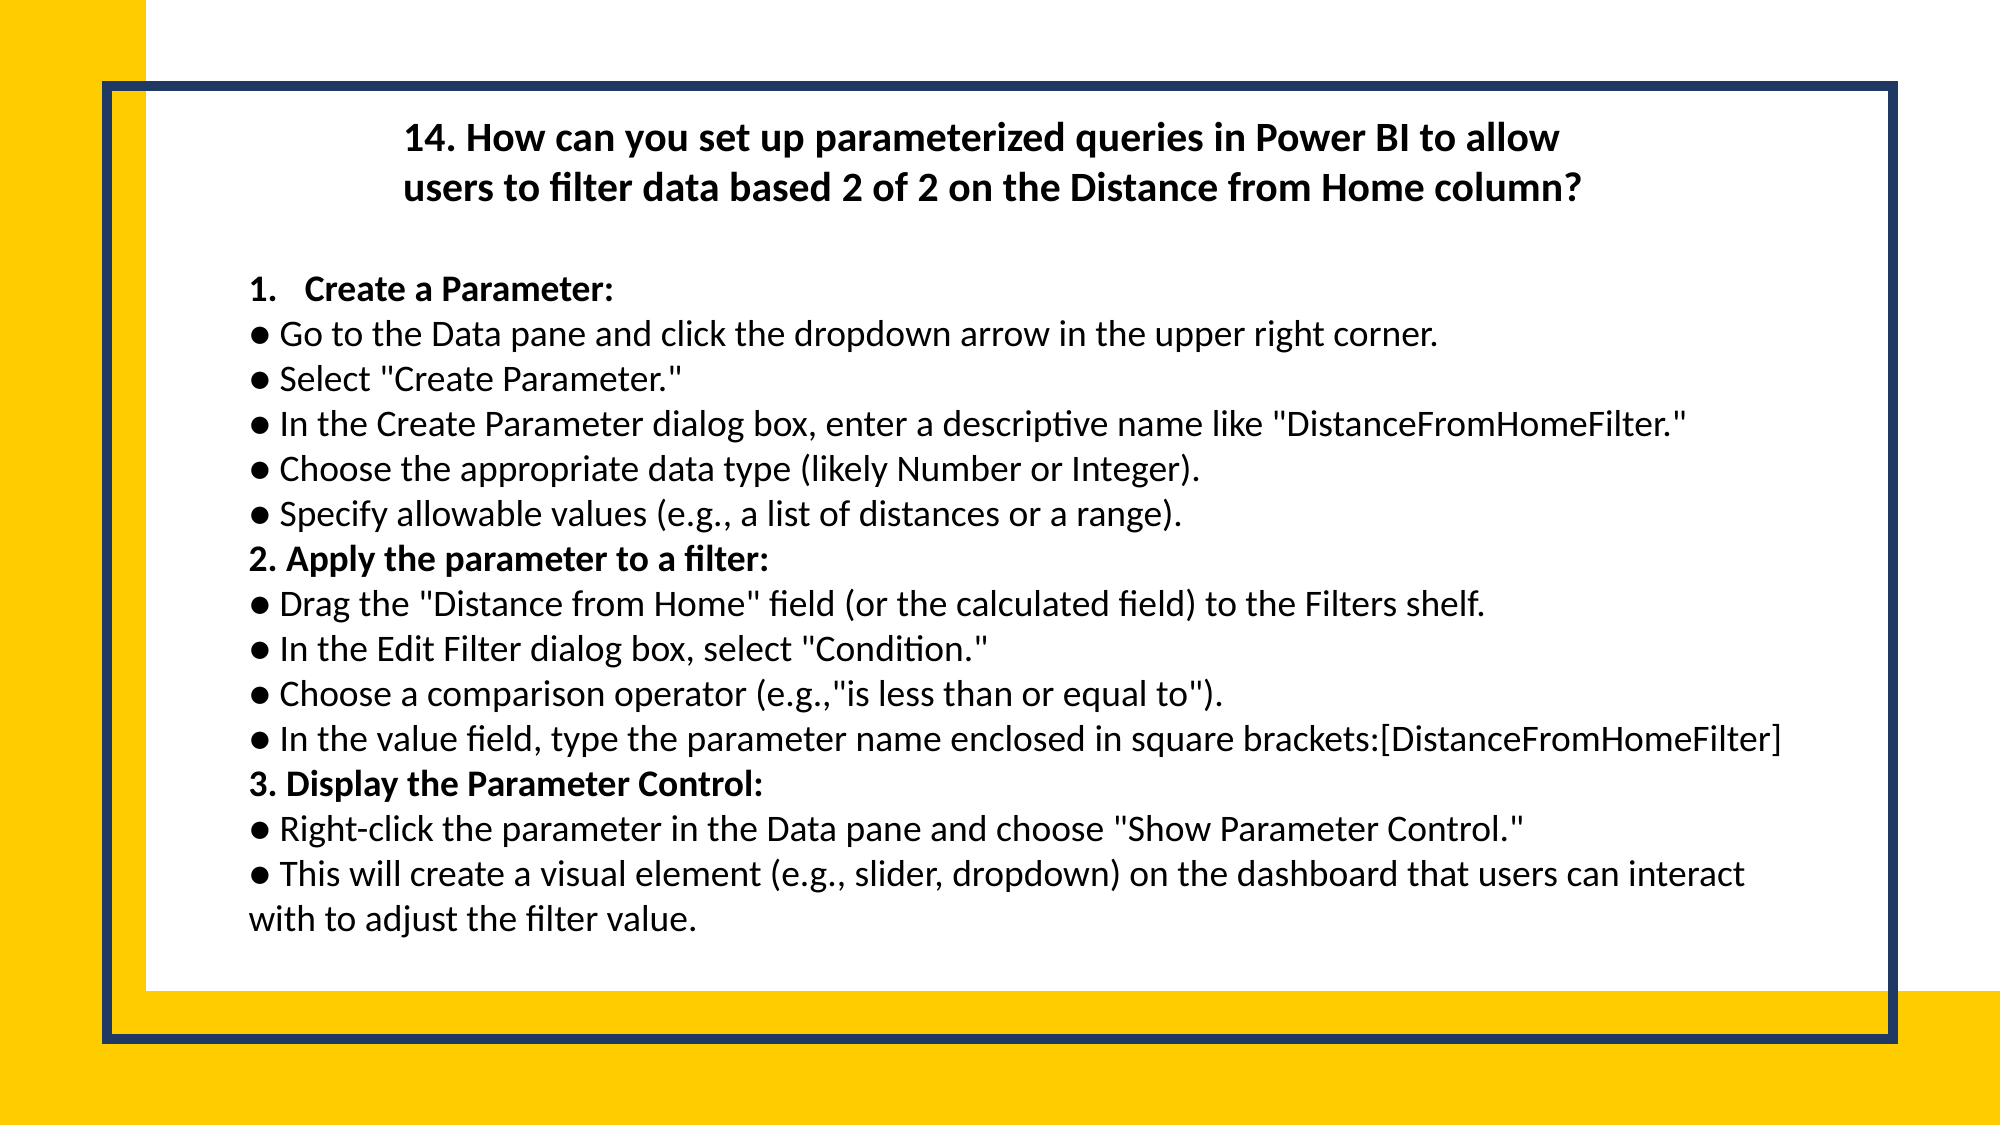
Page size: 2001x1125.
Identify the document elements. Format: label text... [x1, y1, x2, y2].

text_box Create a Parameter: ● Go to the Data pane and click the dropdown arrow in the upper right corner. ● Select "Create Parameter." ● In the Create Parameter dialog box, enter a descriptive name like "DistanceFromHomeFilter." ● Choose the appropriate data type (likely Number or Integer). ● Specify allowable values (e.g., a list of distances or a range). 2. Apply the parameter to a filter: ● Drag the "Distance from Home" field (or the calculated field) to the Filters shelf. ● In the Edit Filter dialog box, select "Condition." ● Choose a comparison operator (e.g.,"is less than or equal to"). ● In the value field, type the parameter name enclosed in square brackets:[DistanceFromHomeFilter] 3. Display the Parameter Control: ● Right-click the parameter in the Data pane and choose "Show Parameter Control." ● This will create a visual element (e.g., slider, dropdown) on the dashboard that users can interact with to adjust the filter value. [233, 257, 1805, 947]
text_box [0, 0, 146, 993]
text_box [0, 991, 2000, 1125]
text_box 14. How can you set up parameterized queries in Power BI to allow users to filter data based 2 of 2 on the Distance from Home column? [388, 102, 1650, 218]
text_box [106, 85, 1894, 1040]
